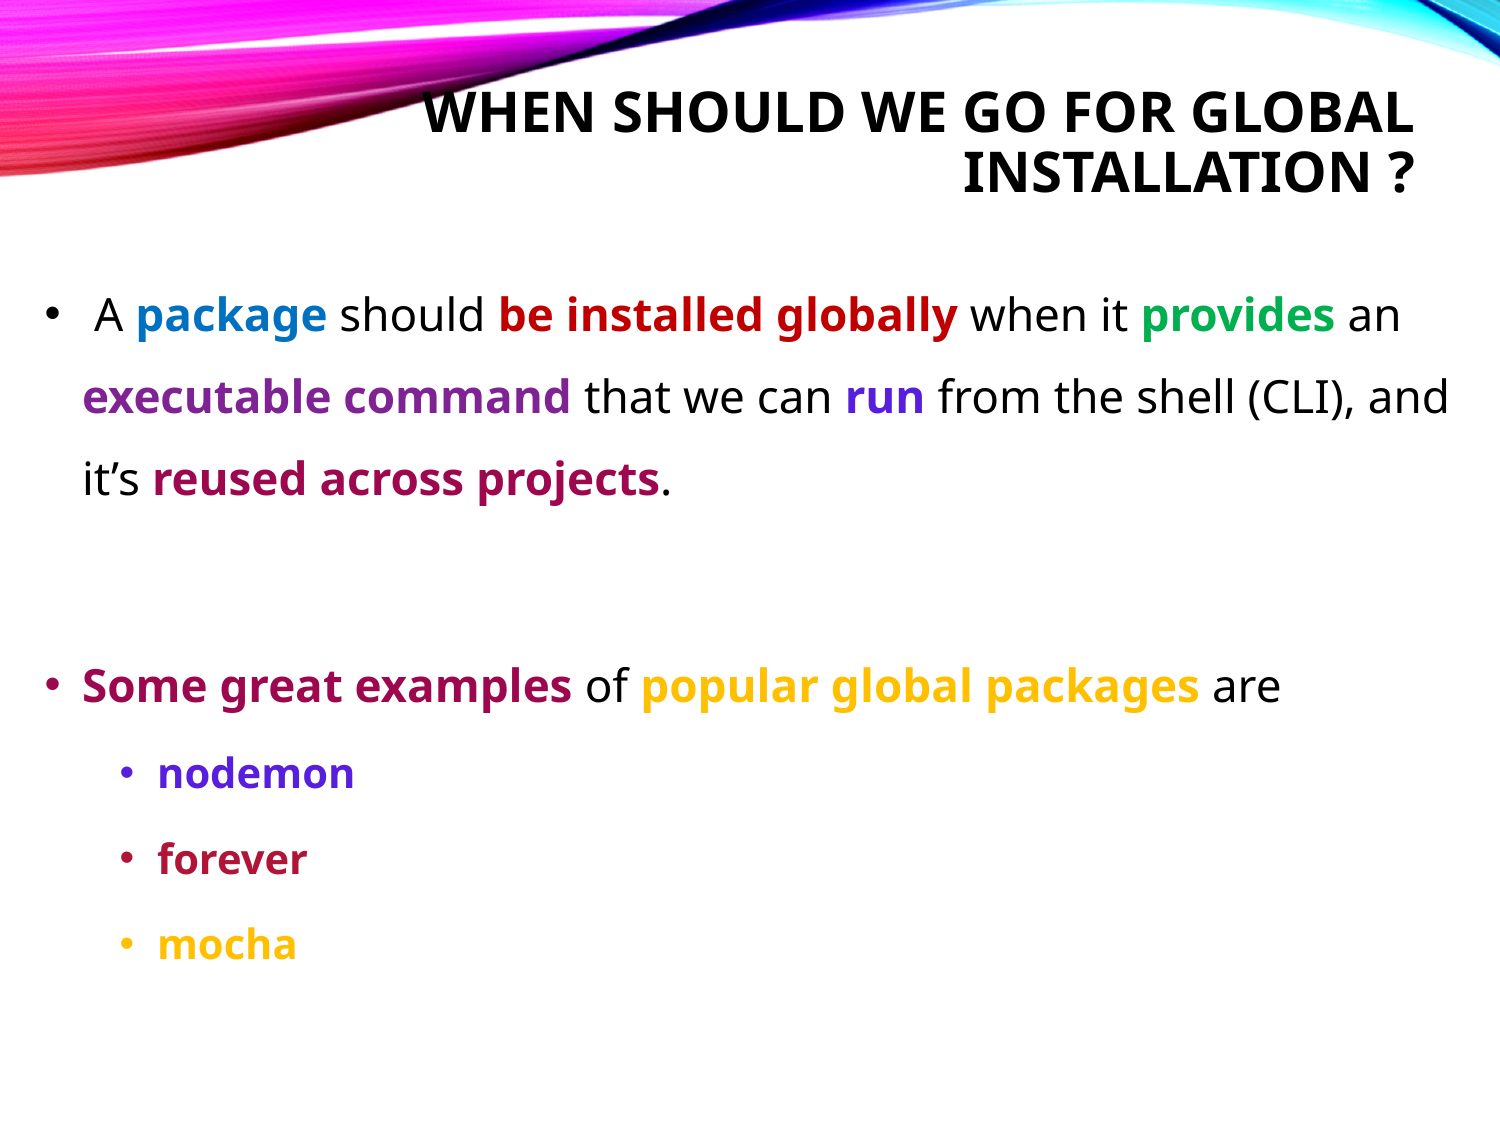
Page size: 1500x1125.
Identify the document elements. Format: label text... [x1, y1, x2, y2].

picture [0, 0, 1500, 178]
list A package should be installed globally when it provides an executable command that we can run from the shell (CLI), and it’s reused across projects. Some great examples of popular global packages are nodemon forever mocha [29, 250, 1475, 1111]
title When should we go for global installation ? [383, 38, 1431, 250]
